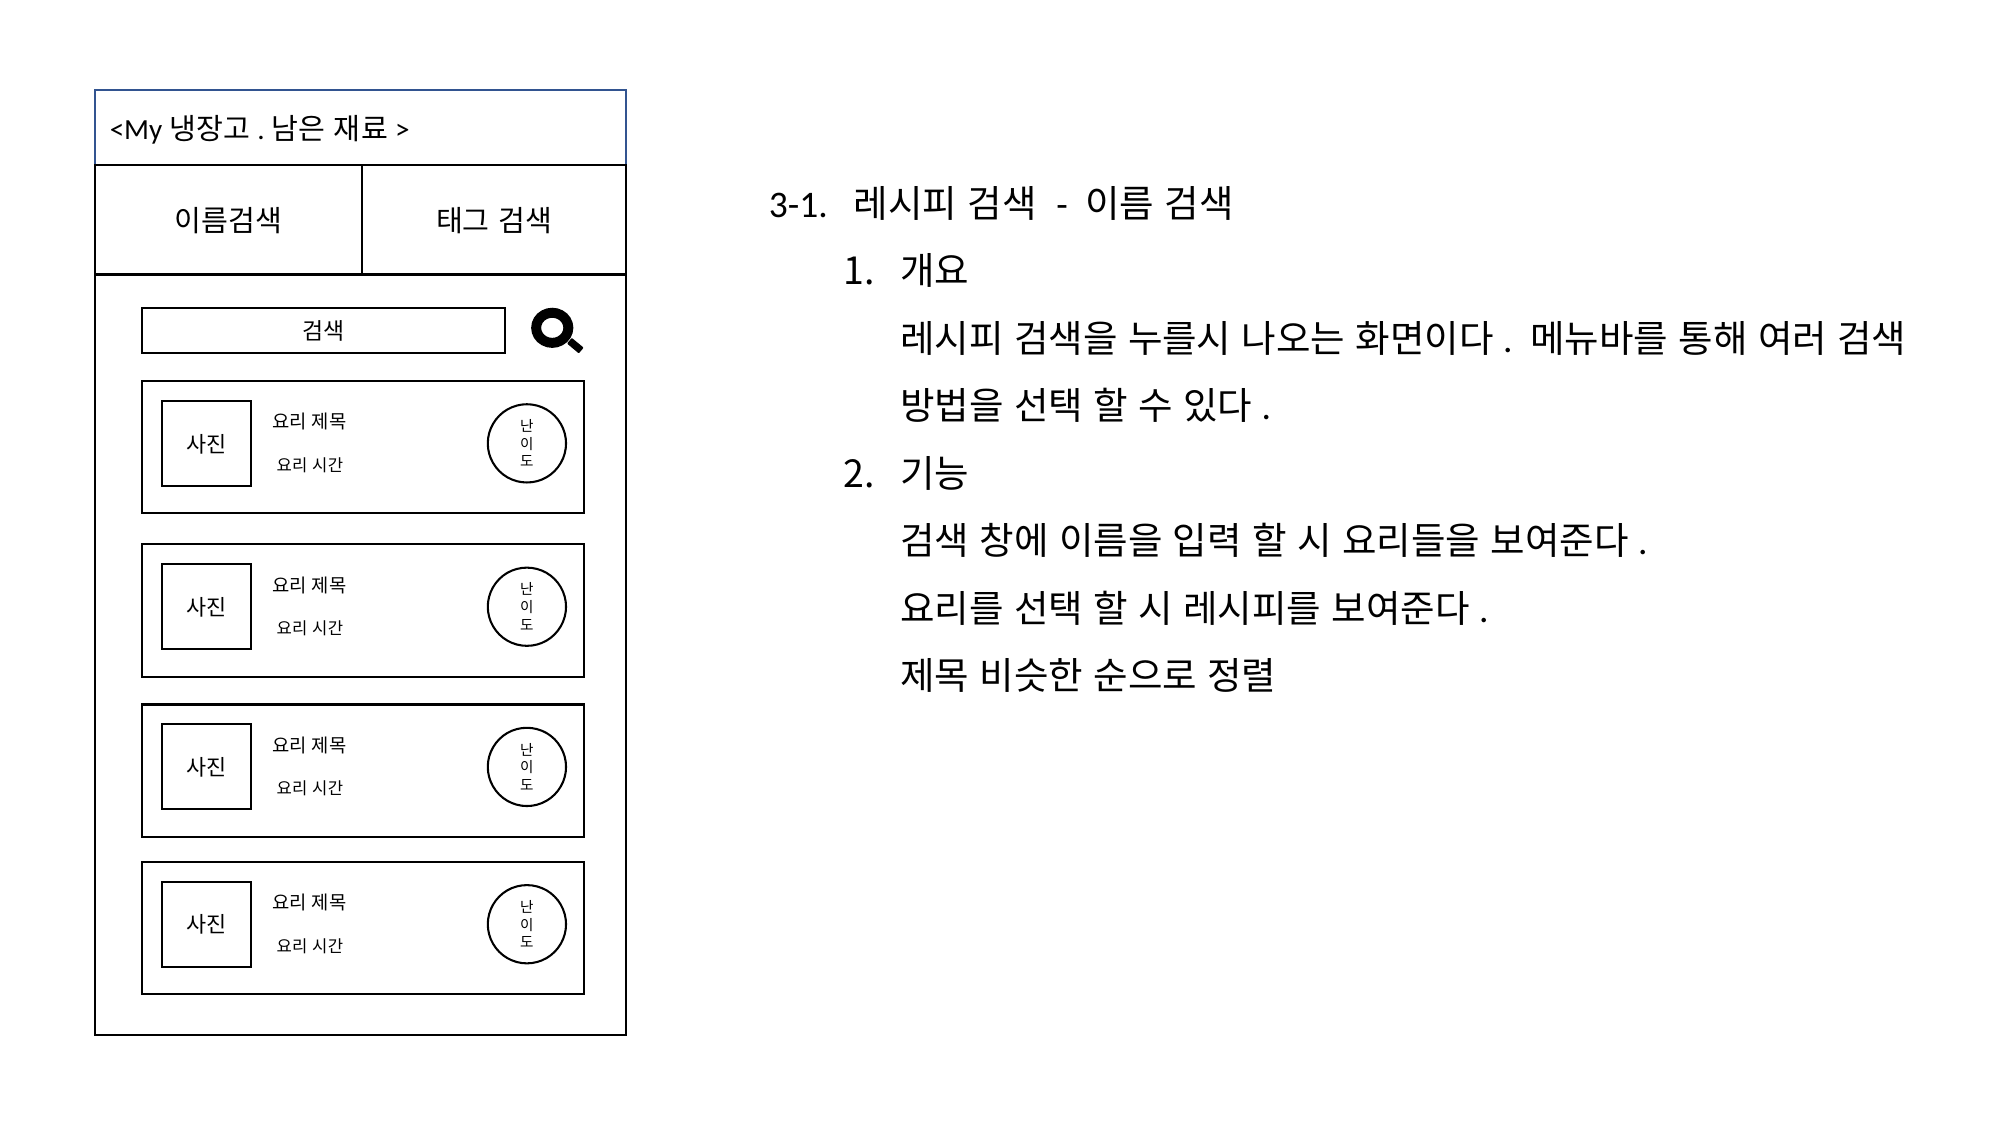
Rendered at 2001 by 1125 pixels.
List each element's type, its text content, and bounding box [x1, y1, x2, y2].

text_box 요리 제목 [257, 402, 463, 440]
text_box 요리 제목 [257, 883, 463, 921]
text_box 난이도 [486, 726, 568, 808]
text_box 요리 제목 [257, 726, 463, 764]
text_box 이름검색 [94, 164, 361, 276]
text_box 3-1. 레시피 검색 - 이름 검색 개요 레시피 검색을 누를시 나오는 화면이다. 메뉴바를 통해 여러 검색 방법을 선택 할 수 있다. 기능 검색 창에 이름을 입력 할 시 요리들을 보여준다. 요리를 선택 할 시 레시피를 보여준다. 제목 비슷한 순으로 정렬 [754, 149, 1953, 705]
text_box [141, 703, 585, 838]
text_box 사진 [161, 400, 252, 487]
text_box 요리 시간 [261, 928, 416, 963]
text_box 요리 시간 [261, 610, 416, 646]
text_box 요리 시간 [261, 770, 416, 806]
text_box 사진 [161, 881, 252, 968]
text_box 요리 시간 [261, 447, 416, 482]
text_box 난이도 [486, 566, 568, 647]
text_box [94, 276, 627, 1036]
text_box <My냉장고.남은 재료> [94, 89, 627, 164]
text_box [141, 380, 585, 514]
text_box 사진 [161, 723, 252, 810]
text_box 사진 [161, 563, 252, 650]
text_box [141, 543, 585, 678]
text_box 태그 검색 [361, 164, 627, 276]
text_box 요리 제목 [257, 566, 463, 604]
text_box [141, 861, 585, 995]
text_box 검색 [141, 307, 506, 354]
text_box 난이도 [486, 884, 568, 965]
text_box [531, 307, 584, 350]
text_box 난이도 [486, 403, 568, 484]
